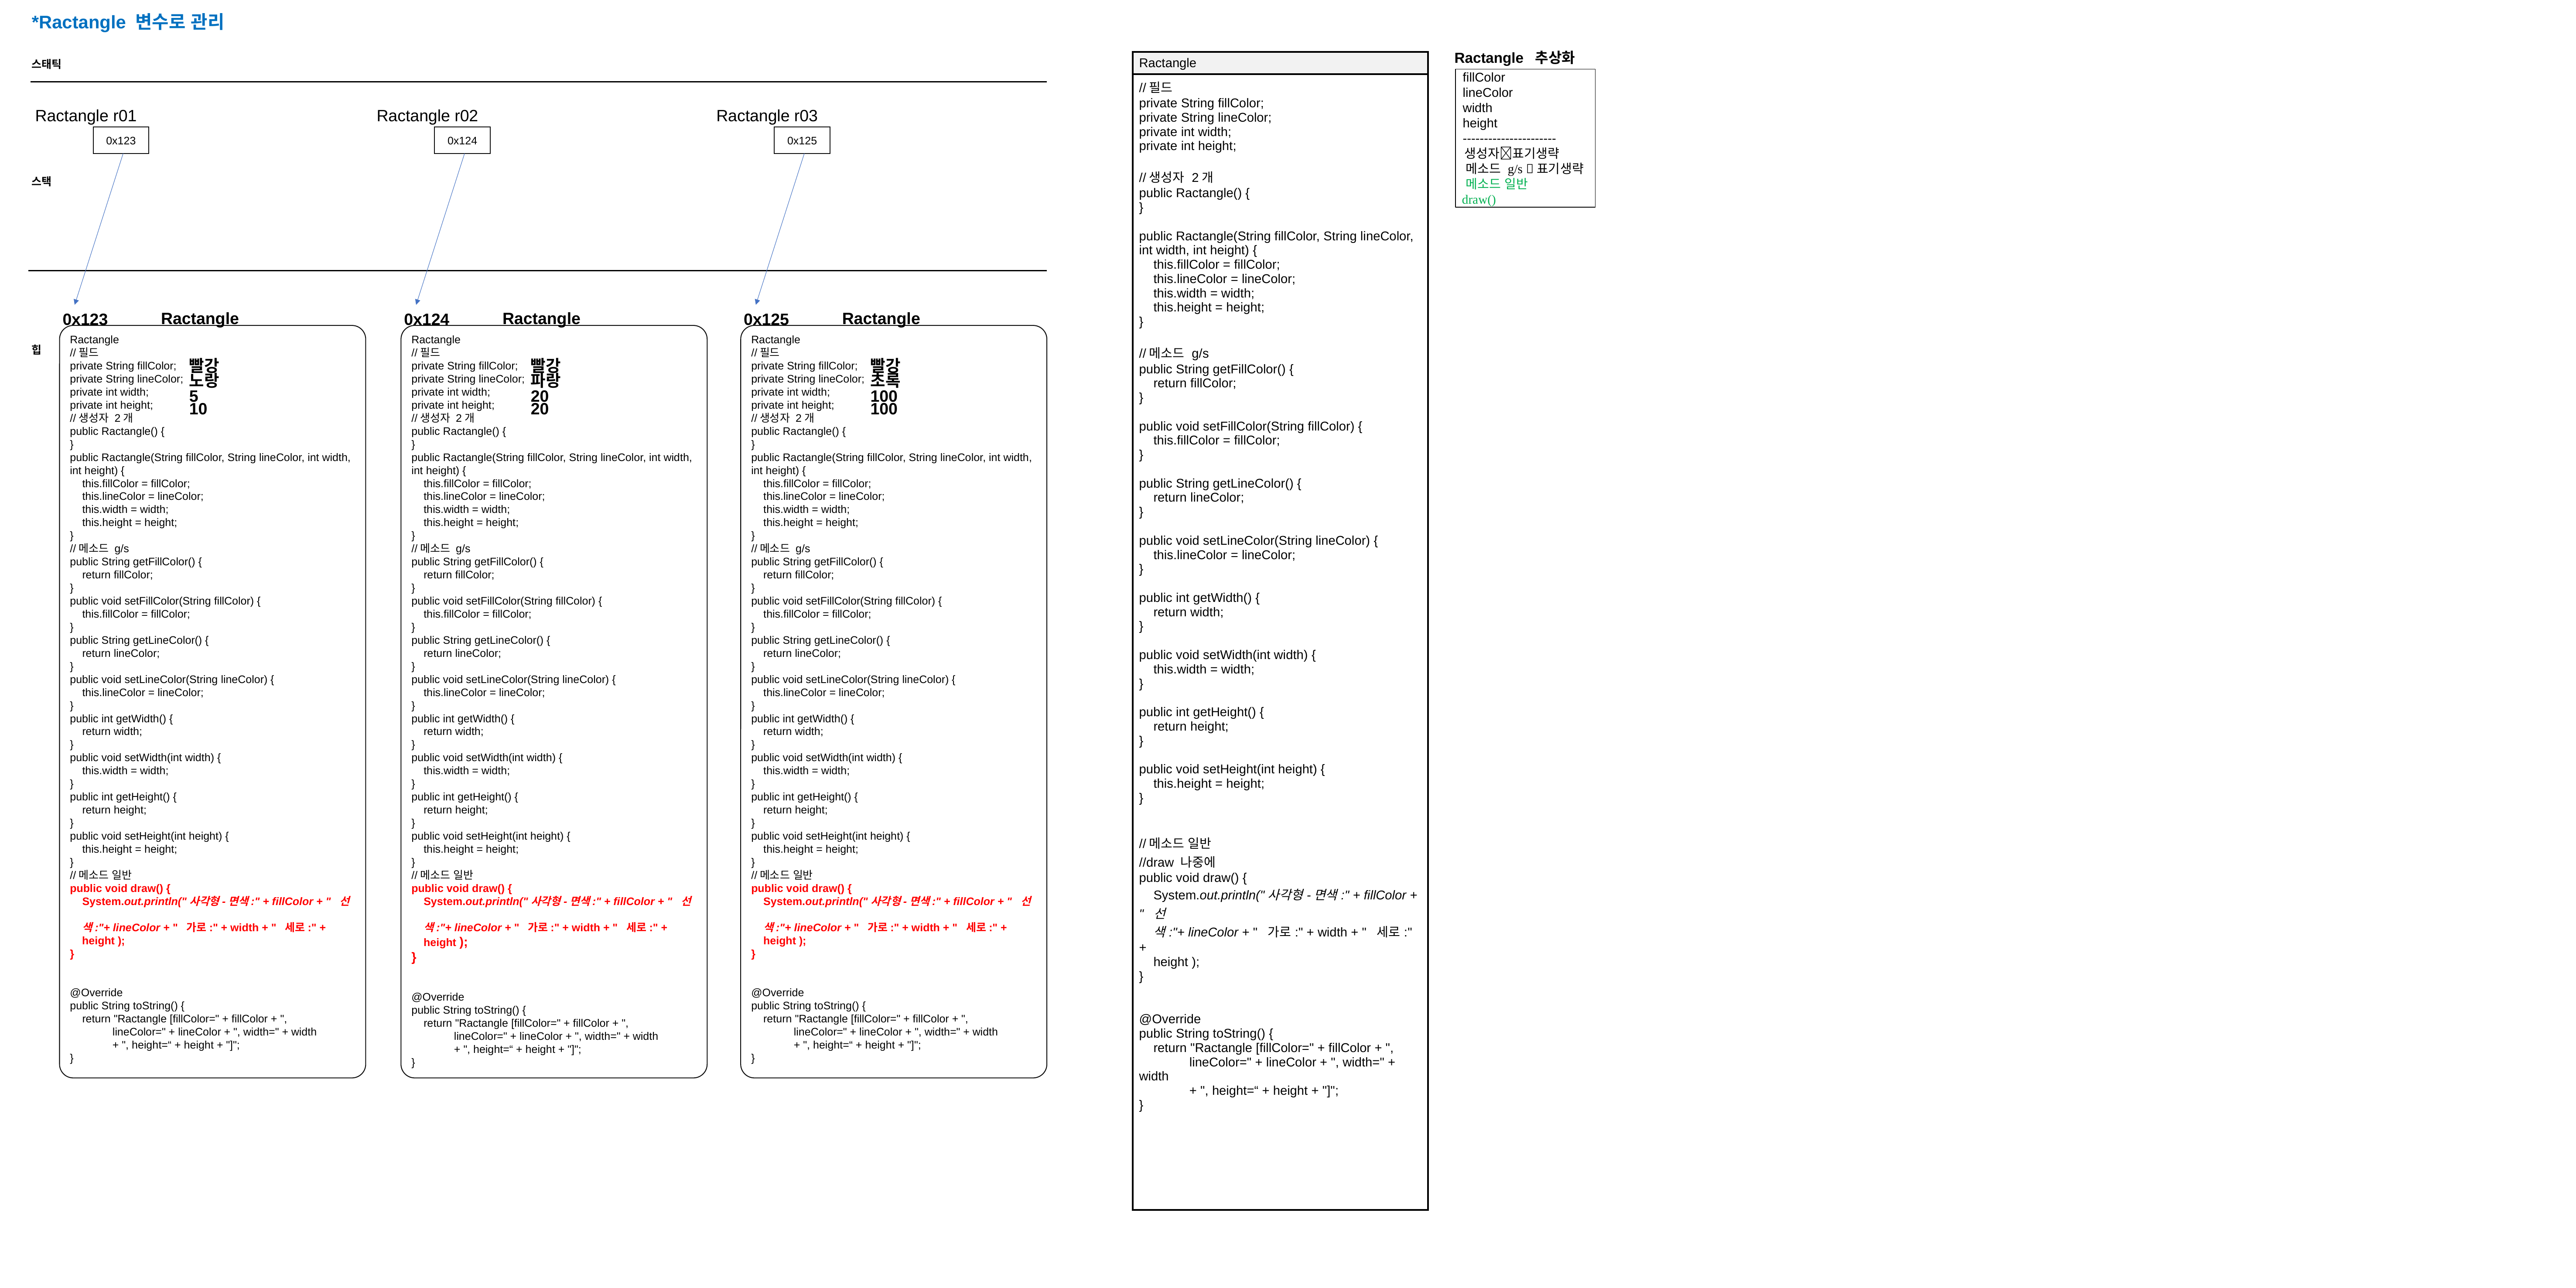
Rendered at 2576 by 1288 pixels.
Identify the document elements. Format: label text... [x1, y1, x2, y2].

text_box 힙 [25, 340, 59, 359]
text_box Ractangle [496, 304, 689, 331]
text_box 10 [183, 395, 235, 421]
text_box 빨강 [864, 352, 916, 367]
text_box 빨강 [524, 352, 577, 367]
table_cell //필드 private String fillColor; private String lineColor; private int width; private int height; //생성자 2개 public Ractangle() { } public Ractangle(String fillColor, String lineColor, int width, int height) { this.fillColor = fillColor; this.lineColor = lineColor; this.width = width; this.height = height; } //메소드 g/s public String getFillColor() { return fillColor; } public void setFillColor(String fillColor) { this.fillColor = fillColor; } public String getLineColor() { return lineColor; } public void setLineColor(String lineColor) { this.lineColor = lineColor; } public int getWidth() { return width; } public void setWidth(int width) { this.width = width; } public int getHeight() { return height; } public void setHeight(int height) { this.height = height; } //메소드 일반 //draw 나중에 public void draw() { System.out.println("사각형-면색:" + fillColor + " 선 색:"+ lineColor + " 가로:" + width + " 세로:" + height ); } @Override public String toString() { return "Ractangle [fillColor=" + fillColor + ", lineColor=" + lineColor + ", width=" + width + ", height=“ + height + "]"; } [1134, 75, 1427, 1209]
text_box Ractangle r02 [356, 102, 502, 128]
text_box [755, 153, 805, 305]
text_box 5 [183, 382, 235, 395]
text_box 0x125 [774, 128, 830, 154]
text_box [75, 153, 123, 305]
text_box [1454, 43, 1595, 208]
text_box 0x123 [93, 128, 149, 154]
text_box 0x125 [737, 305, 804, 332]
text_box Ractangle r01 [15, 102, 161, 128]
text_box 0x124 [397, 305, 465, 332]
table_header Ractangle [1134, 53, 1427, 73]
text_box *Ractangle 변수로 관리 [25, 7, 441, 35]
text_box 0x123 [56, 305, 123, 332]
text_box 빨강 [183, 352, 235, 367]
text_box Ractangle //필드 private String fillColor; private String lineColor; private int width; private int height; //생성자 2개 public Ractangle() { } public Ractangle(String fillColor, String lineColor, int width, int height) { this.fillColor = fillColor; this.lineColor = lineColor; this.width = width; this.height = height; } //메소드 g/s public String getFillColor() { return fillColor; } public void setFillColor(String fillColor) { this.fillColor = fillColor; } public String getLineColor() { return lineColor; } public void setLineColor(String lineColor) { this.lineColor = lineColor; } public int getWidth() { return width; } public void setWidth(int width) { this.width = width; } public int getHeight() { return height; } public void setHeight(int height) { this.height = height; } //메소드 일반 public void draw() { System.out.println("사각형-면색:" + fillColor + " 선 색:"+ lineColor + " 가로:" + width + " 세로:" + height ); } @Override public String toString() { return "Ractangle [fillColor=" + fillColor + ", lineColor=" + lineColor + ", width=" + width + ", height=“ + height + "]"; } [740, 325, 1048, 1079]
text_box 스태틱 [25, 54, 74, 74]
text_box Ractangle //필드 private String fillColor; private String lineColor; private int width; private int height; //생성자 2개 public Ractangle() { } public Ractangle(String fillColor, String lineColor, int width, int height) { this.fillColor = fillColor; this.lineColor = lineColor; this.width = width; this.height = height; } //메소드 g/s public String getFillColor() { return fillColor; } public void setFillColor(String fillColor) { this.fillColor = fillColor; } public String getLineColor() { return lineColor; } public void setLineColor(String lineColor) { this.lineColor = lineColor; } public int getWidth() { return width; } public void setWidth(int width) { this.width = width; } public int getHeight() { return height; } public void setHeight(int height) { this.height = height; } //메소드 일반 public void draw() { System.out.println("사각형-면색:" + fillColor + " 선 색:"+ lineColor + " 가로:" + width + " 세로:" + height ); } @Override public String toString() { return "Ractangle [fillColor=" + fillColor + ", lineColor=" + lineColor + ", width=" + width + ", height=“ + height + "]"; } [59, 325, 366, 1079]
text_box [416, 153, 465, 305]
text_box 20 [524, 382, 577, 395]
text_box Ractangle r03 [696, 102, 842, 128]
text_box Ractangle //필드 private String fillColor; private String lineColor; private int width; private int height; //생성자 2개 public Ractangle() { } public Ractangle(String fillColor, String lineColor, int width, int height) { this.fillColor = fillColor; this.lineColor = lineColor; this.width = width; this.height = height; } //메소드 g/s public String getFillColor() { return fillColor; } public void setFillColor(String fillColor) { this.fillColor = fillColor; } public String getLineColor() { return lineColor; } public void setLineColor(String lineColor) { this.lineColor = lineColor; } public int getWidth() { return width; } public void setWidth(int width) { this.width = width; } public int getHeight() { return height; } public void setHeight(int height) { this.height = height; } //메소드 일반 public void draw() { System.out.println("사각형-면색:" + fillColor + " 선 색:"+ lineColor + " 가로:" + width + " 세로:" + height ); } @Override public String toString() { return "Ractangle [fillColor=" + fillColor + ", lineColor=" + lineColor + ", width=" + width + ", height=“ + height + "]"; } [400, 325, 708, 1079]
text_box 스택 [25, 171, 74, 191]
text_box 파랑 [524, 367, 577, 382]
text_box 초록 [864, 367, 916, 382]
text_box Ractangle [154, 304, 348, 331]
text_box 20 [524, 395, 577, 421]
text_box 100 [864, 382, 916, 395]
text_box 0x124 [434, 128, 491, 154]
text_box 100 [864, 395, 916, 421]
text_box 노랑 [183, 367, 235, 382]
text_box Ractangle [836, 304, 1029, 331]
